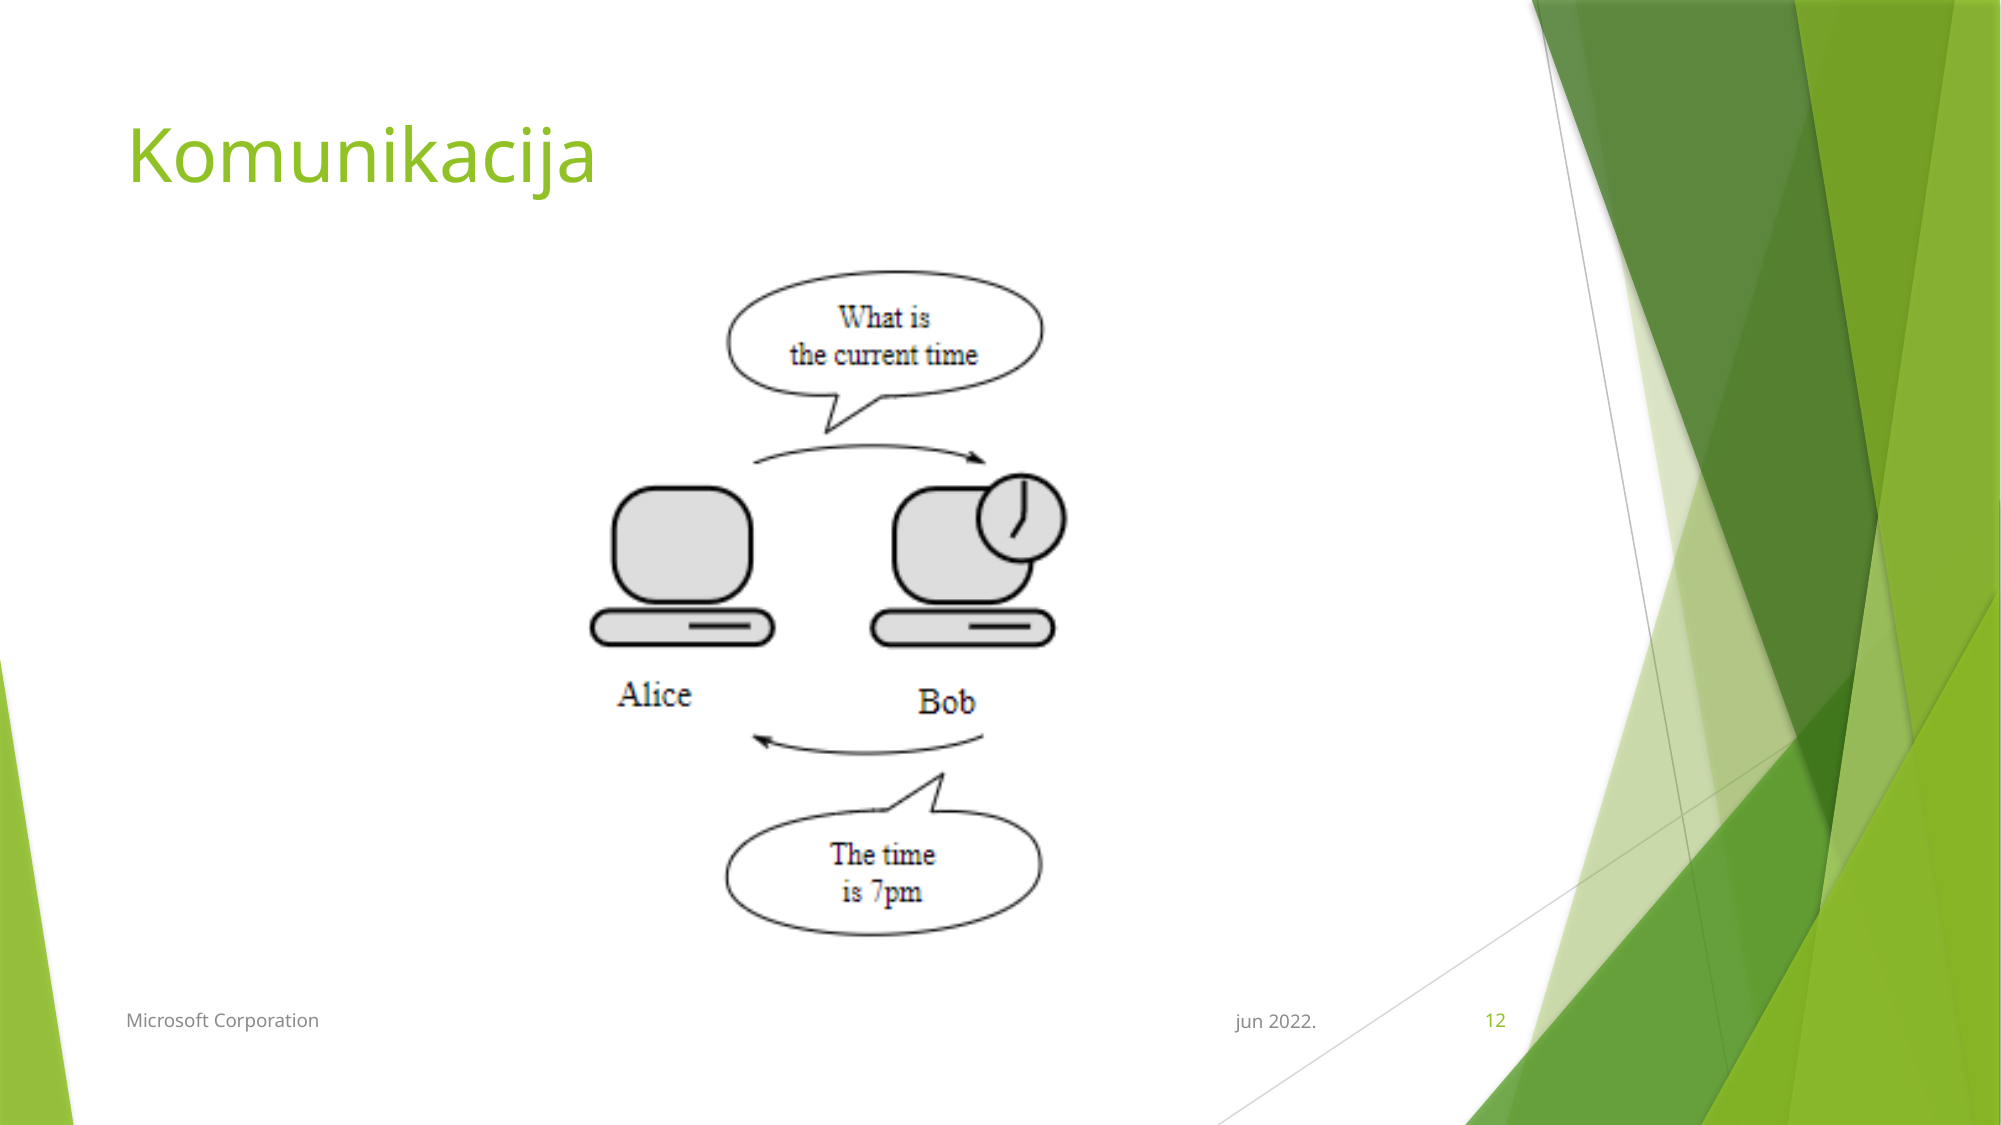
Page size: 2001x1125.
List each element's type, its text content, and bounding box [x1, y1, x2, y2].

picture [561, 259, 1093, 952]
slide_number 12 [1409, 991, 1522, 1051]
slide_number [1181, 991, 1332, 1051]
footer Microsoft Corporation [111, 991, 1145, 1051]
title Komunikacija [111, 99, 1522, 221]
